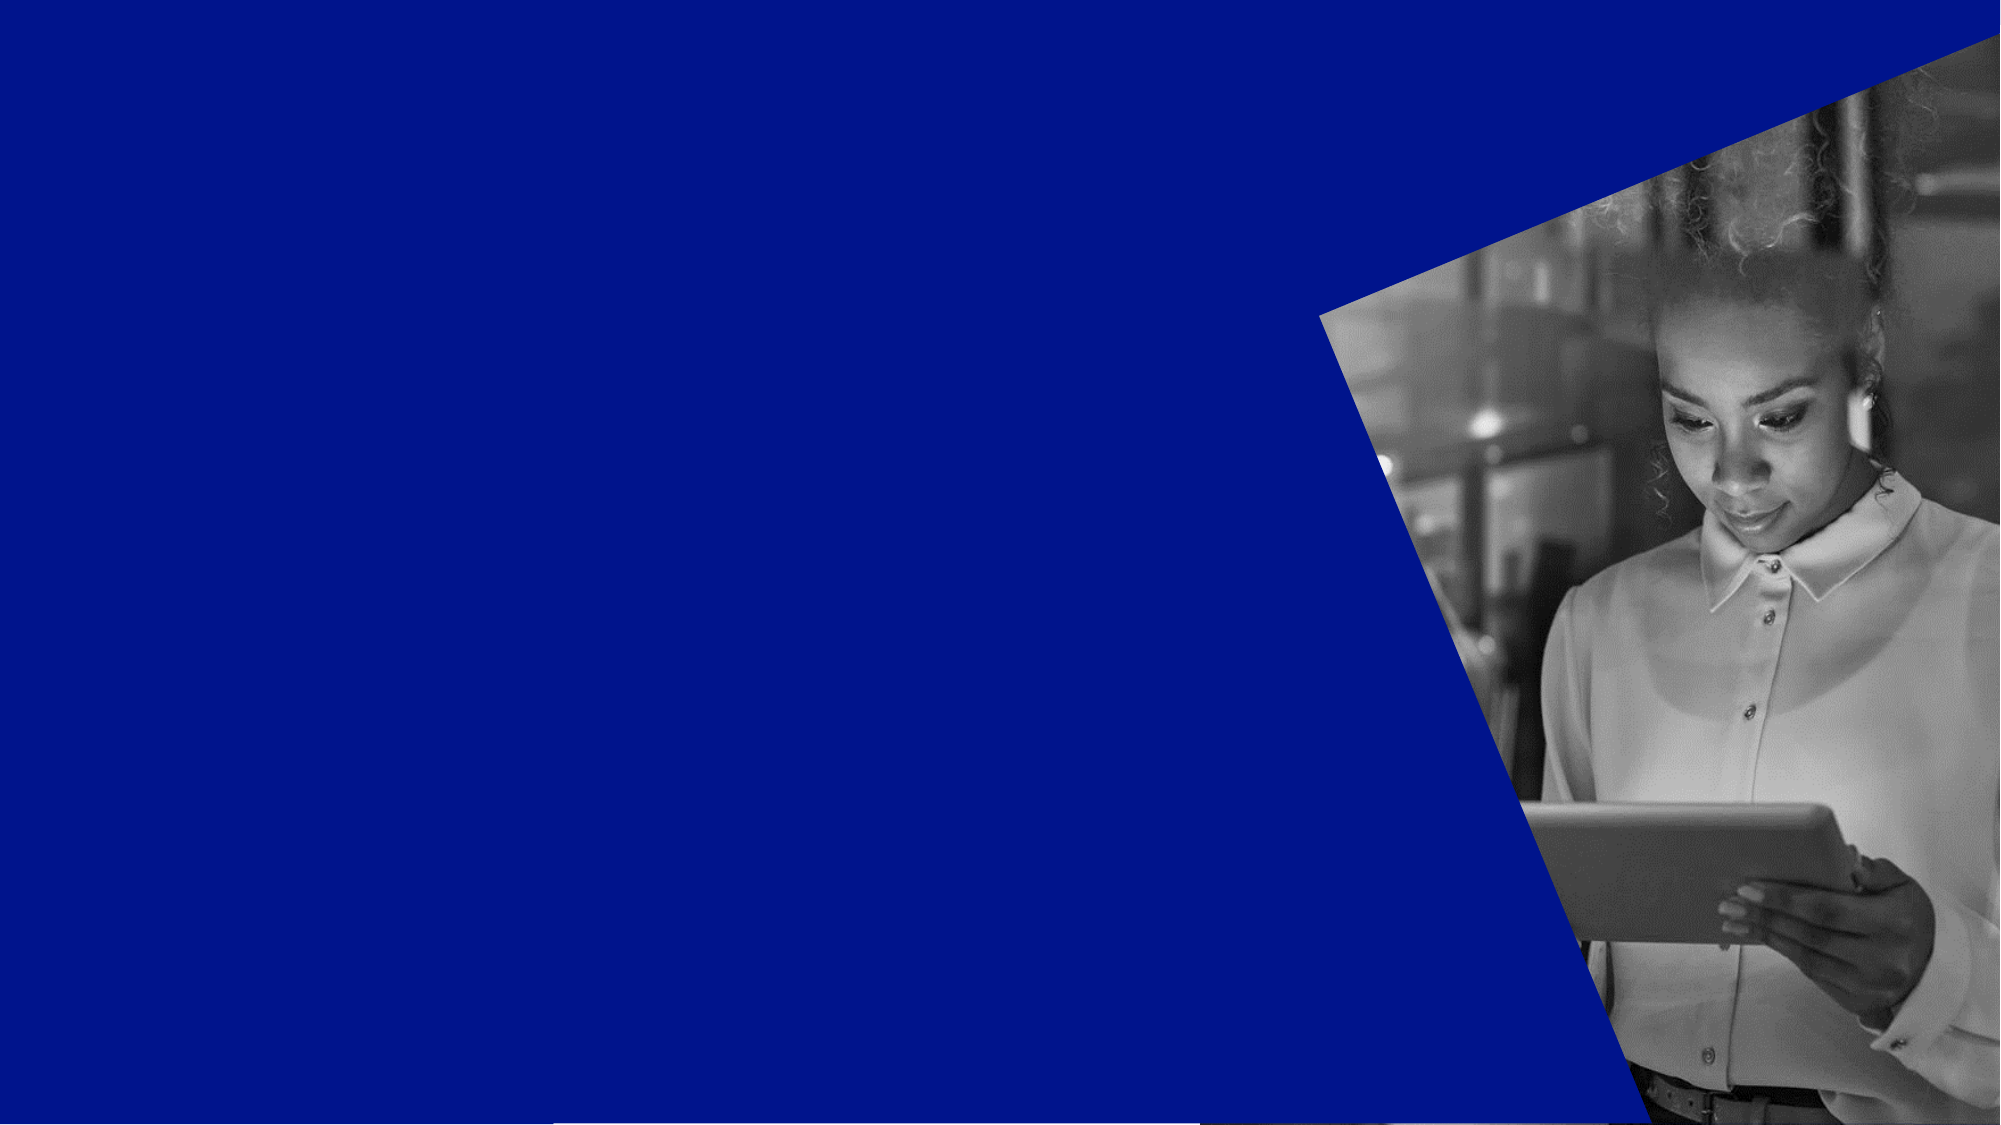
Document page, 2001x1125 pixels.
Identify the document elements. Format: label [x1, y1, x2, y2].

picture [1320, 34, 2000, 1124]
